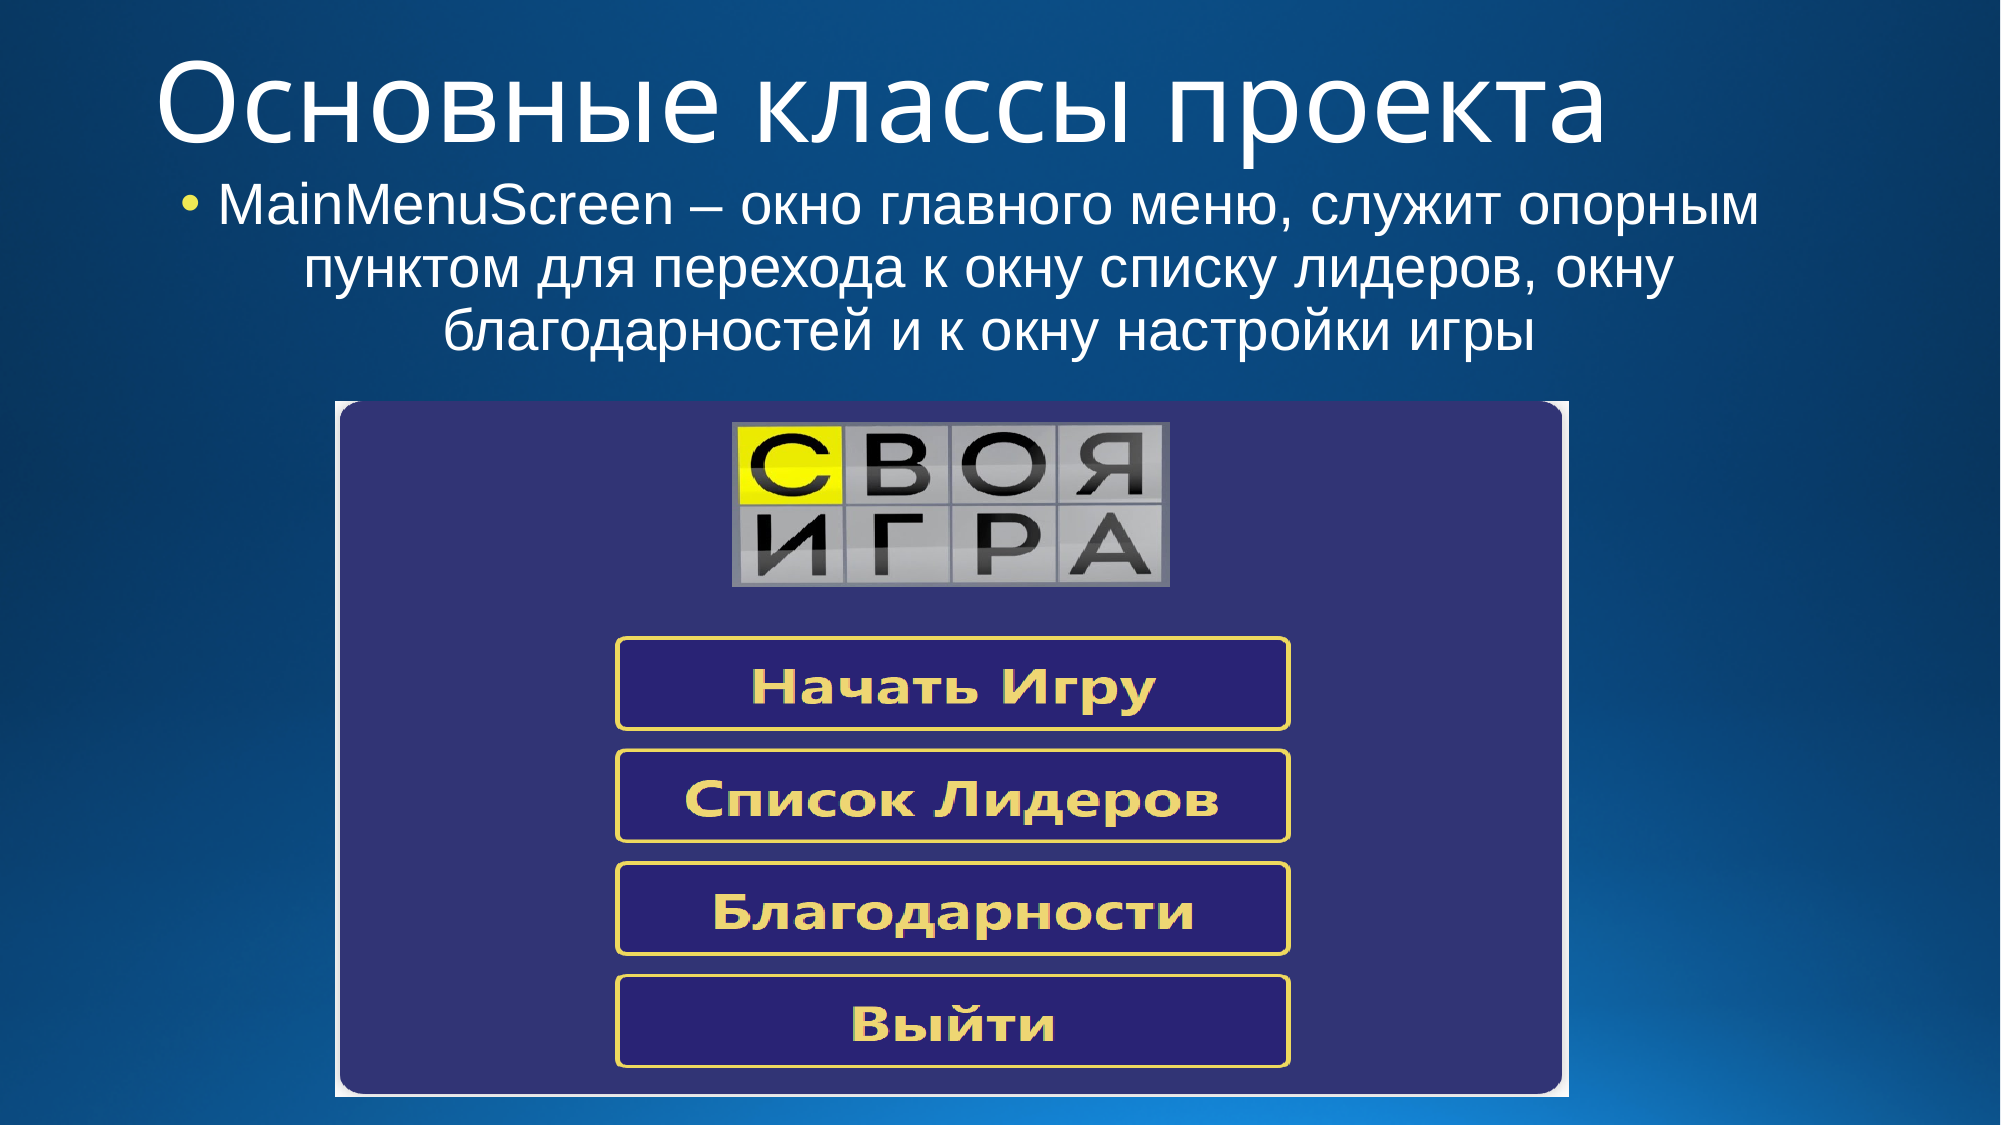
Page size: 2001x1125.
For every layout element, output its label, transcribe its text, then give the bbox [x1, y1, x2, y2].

title Основные классы проекта [138, 20, 1864, 192]
picture [0, 0, 2001, 1125]
list MainMenuScreen – окно главного меню, служит опорным пунктом для перехода к окну списку лидеров, окну благодарностей и к окну настройки игры [79, 166, 1863, 1014]
